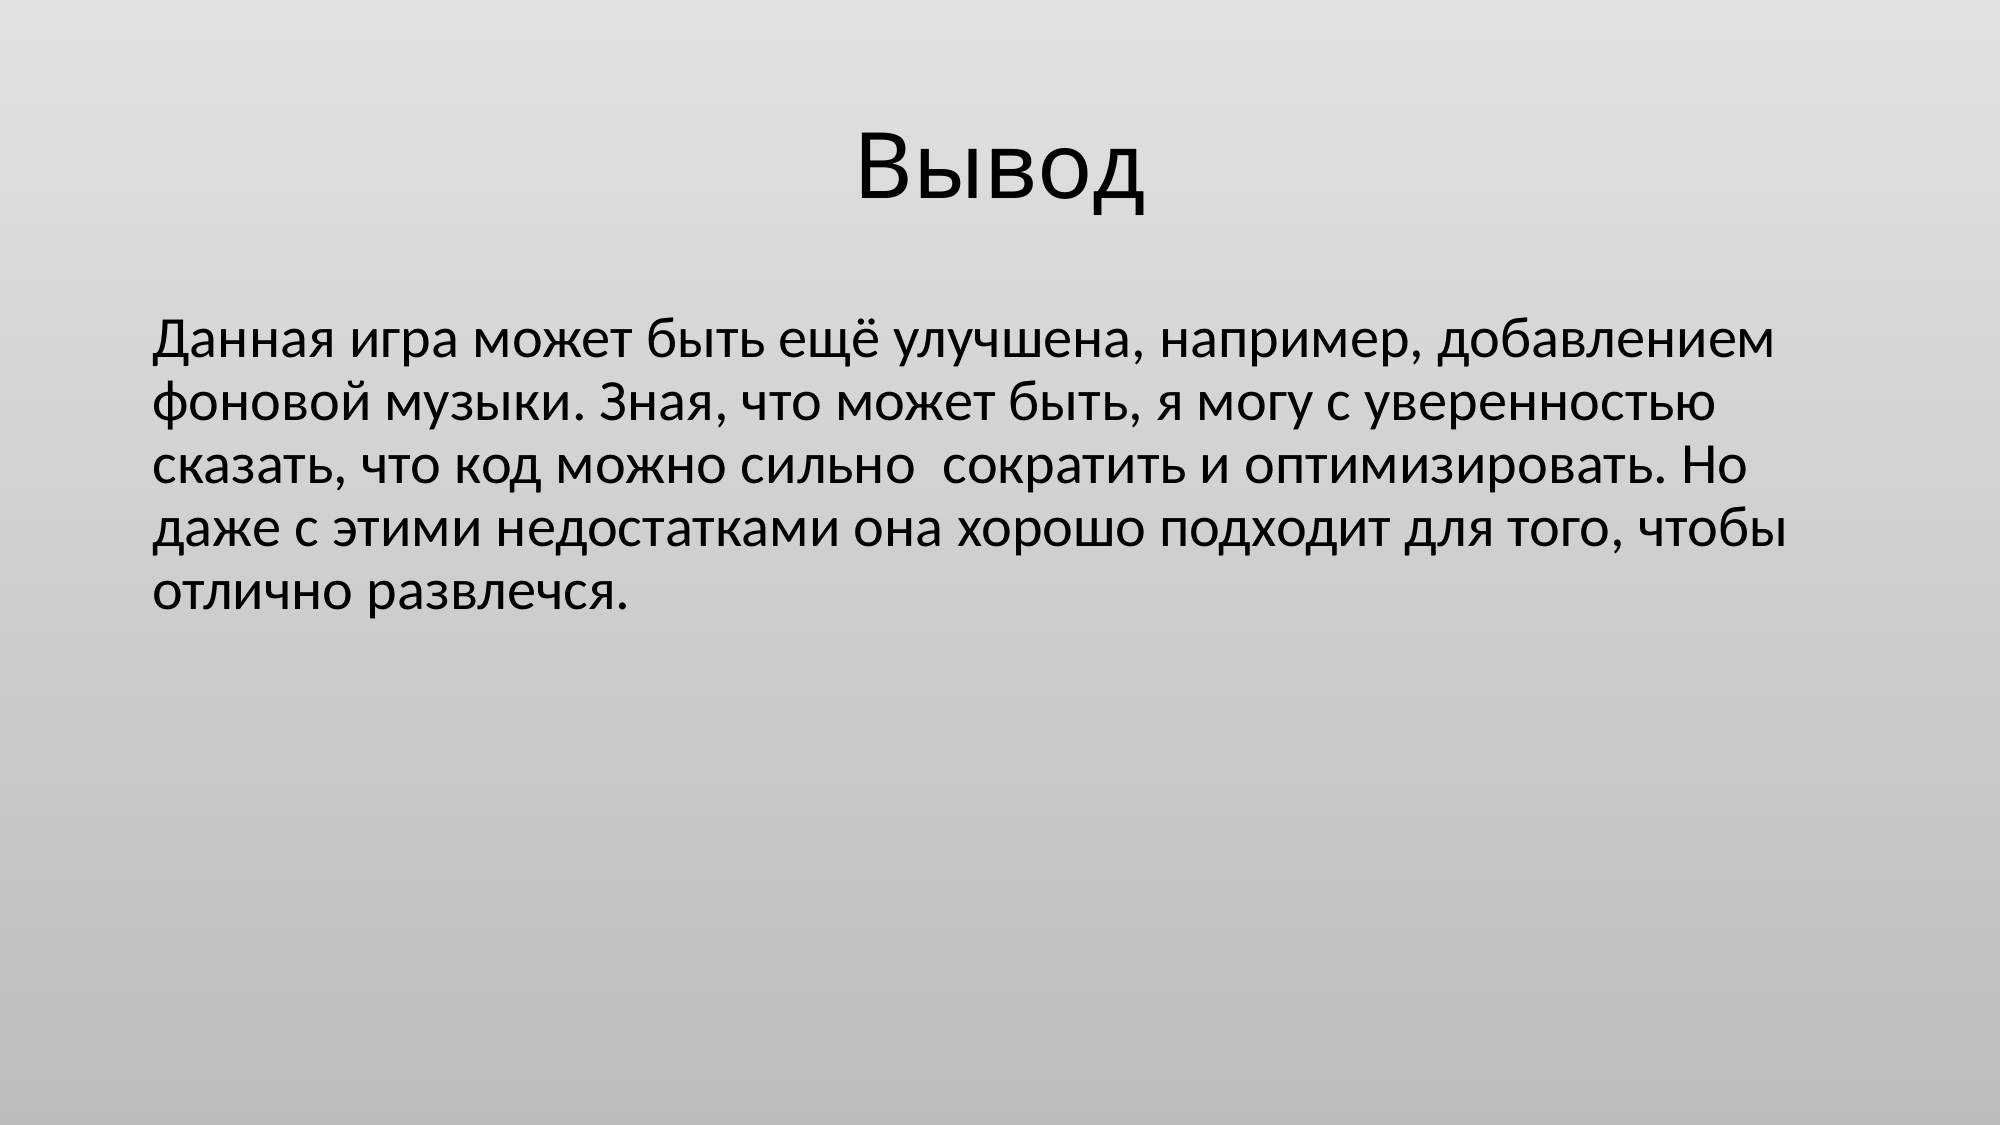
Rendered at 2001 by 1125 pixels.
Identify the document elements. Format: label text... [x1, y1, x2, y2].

title Вывод [137, 59, 1863, 278]
list Данная игра может быть ещё улучшена, например, добавлением фоновой музыки. Зная, что может быть, я могу с уверенностью сказать, что код можно сильно сократить и оптимизировать. Но даже с этими недостатками она хорошо подходит для того, чтобы отлично развлечся. [137, 299, 1863, 1014]
